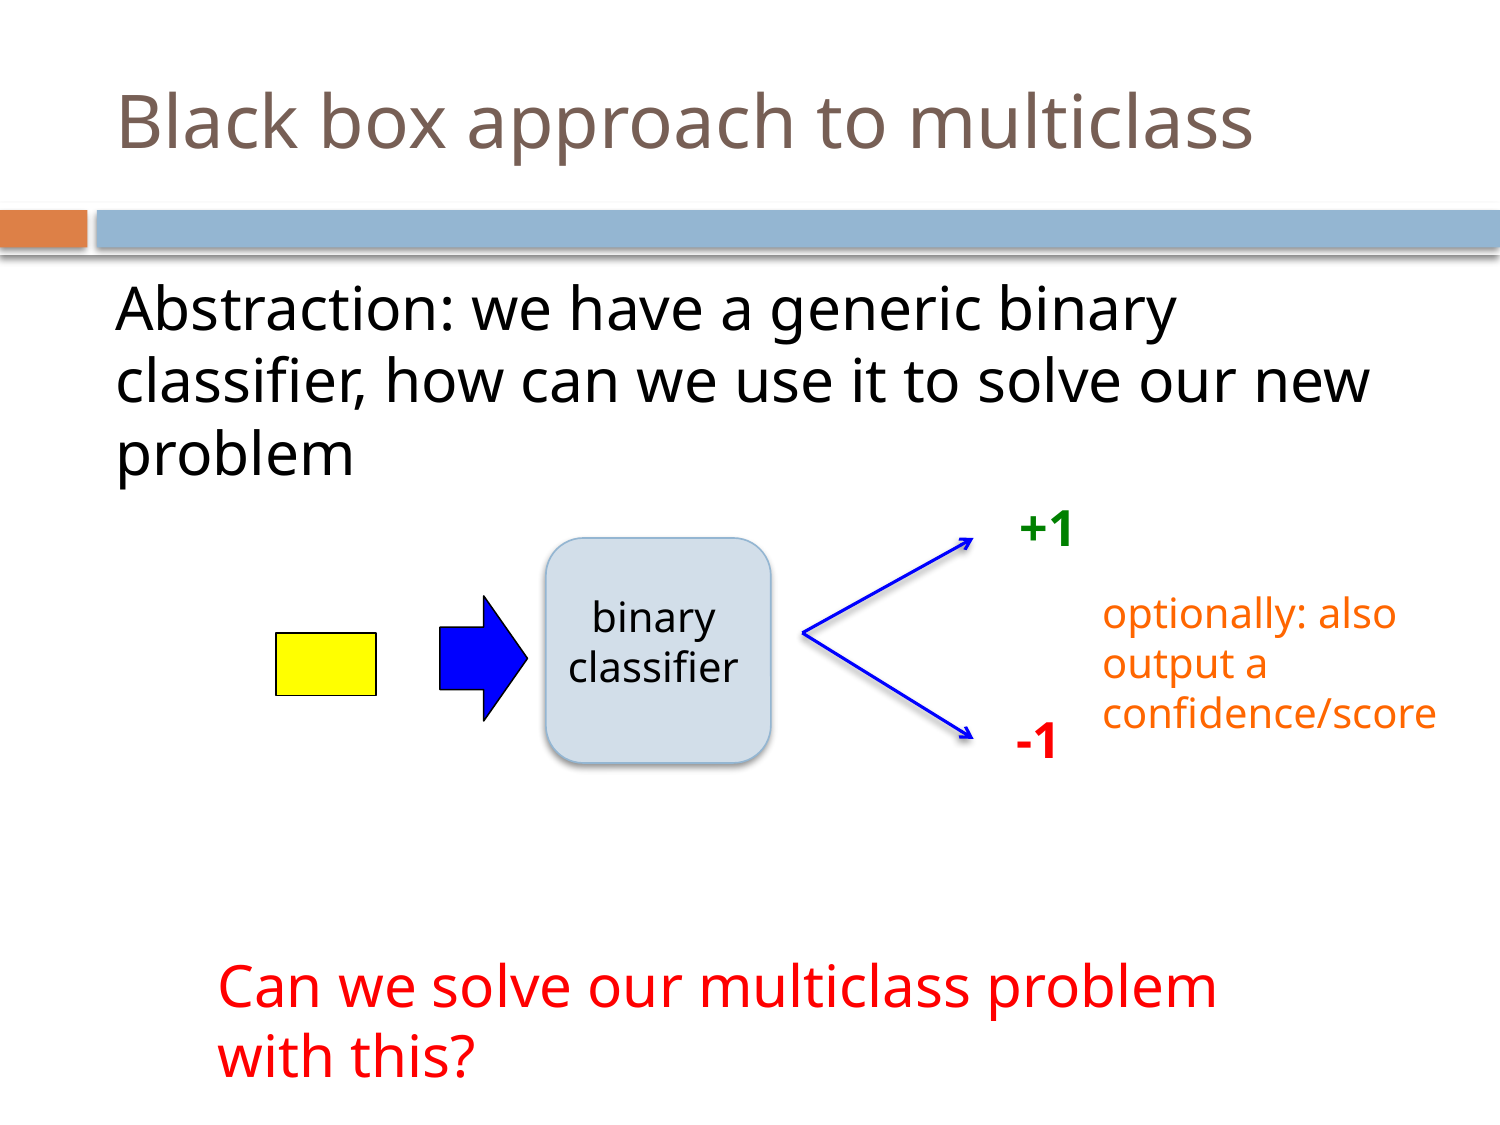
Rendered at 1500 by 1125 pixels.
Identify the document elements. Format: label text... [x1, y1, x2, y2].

text_box Can we solve our multiclass problem with this? [202, 941, 1304, 1097]
text_box [439, 595, 528, 721]
title Black box approach to multiclass [100, 37, 1438, 200]
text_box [801, 632, 974, 740]
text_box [801, 537, 974, 632]
text_box -1 [1001, 700, 1076, 776]
text_box optionally: also output a confidence/score [1087, 579, 1500, 744]
list Abstraction: we have a generic binary classifier, how can we use it to solve our new problem [100, 262, 1438, 447]
text_box [275, 632, 376, 696]
text_box +1 [1005, 489, 1092, 564]
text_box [535, 537, 772, 764]
